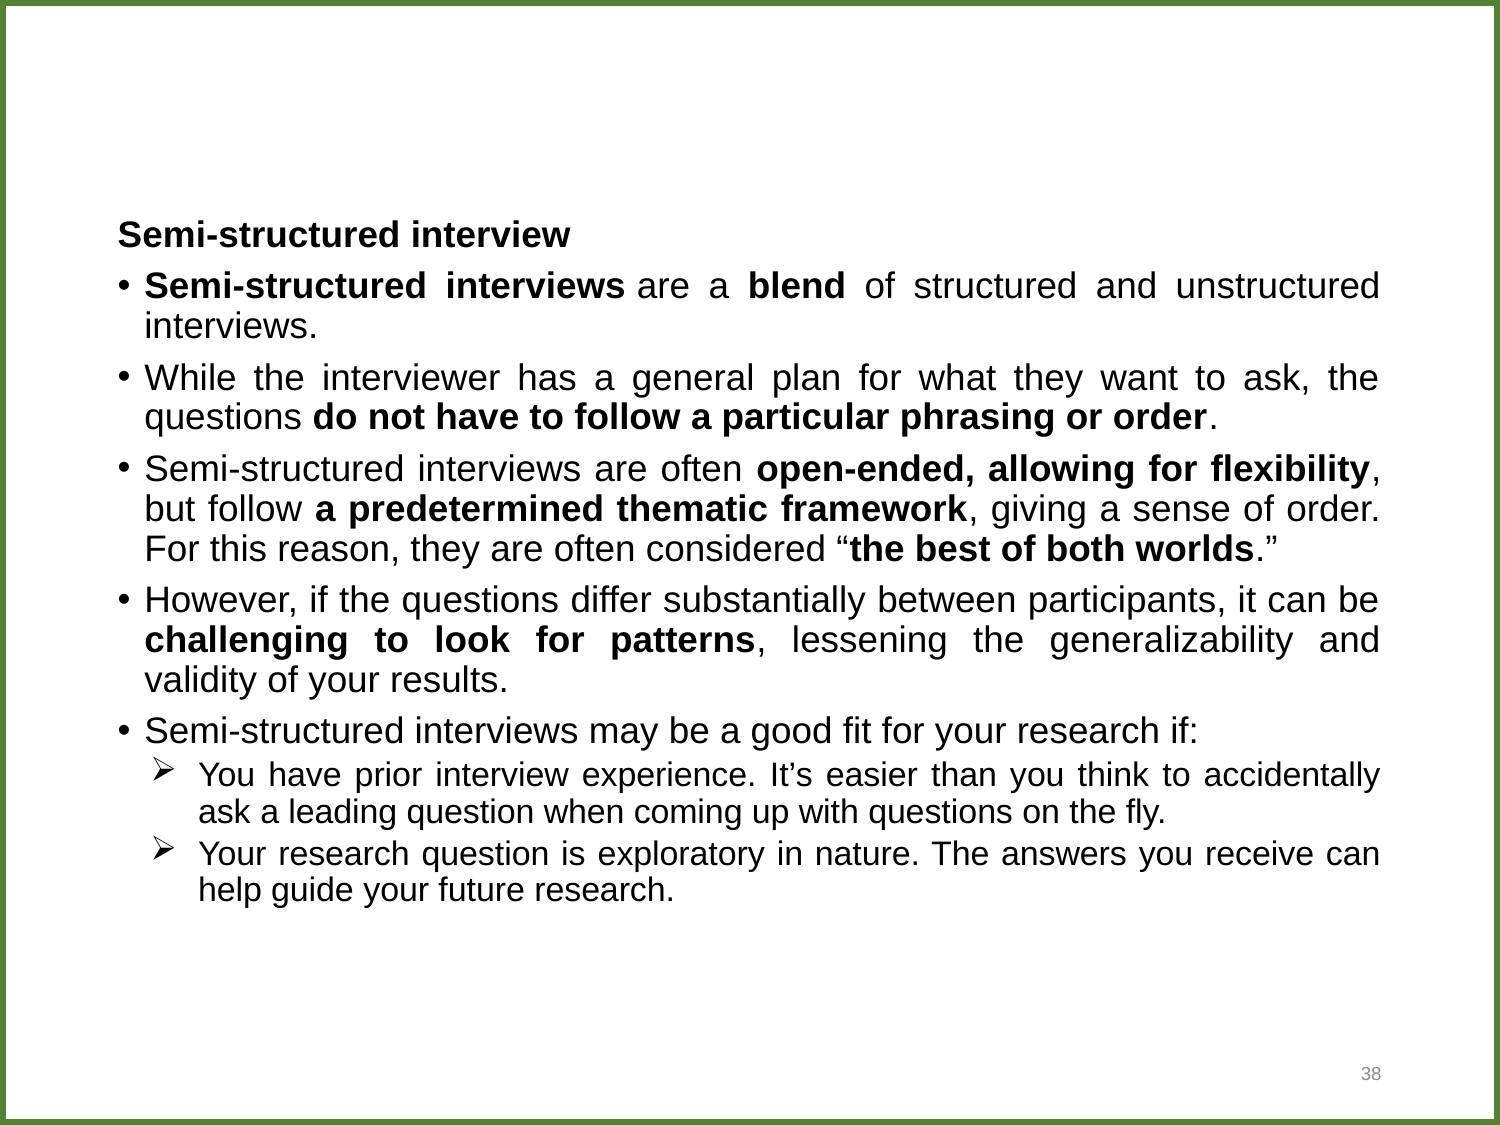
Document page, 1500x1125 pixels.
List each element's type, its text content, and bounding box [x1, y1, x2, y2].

list Semi-structured interview Semi-structured interviews are a blend of structured and unstructured interviews. While the interviewer has a general plan for what they want to ask, the questions do not have to follow a particular phrasing or order. Semi-structured interviews are often open-ended, allowing for flexibility, but follow a predetermined thematic framework, giving a sense of order. For this reason, they are often considered “the best of both worlds.” However, if the questions differ substantially between participants, it can be challenging to look for patterns, lessening the generalizability and validity of your results. Semi-structured interviews may be a good fit for your research if: You have prior interview experience. It’s easier than you think to accidentally ask a leading question when coming up with questions on the fly. Your research question is exploratory in nature. The answers you receive can help guide your future research. [102, 208, 1397, 958]
slide_number 38 [1059, 1042, 1397, 1103]
